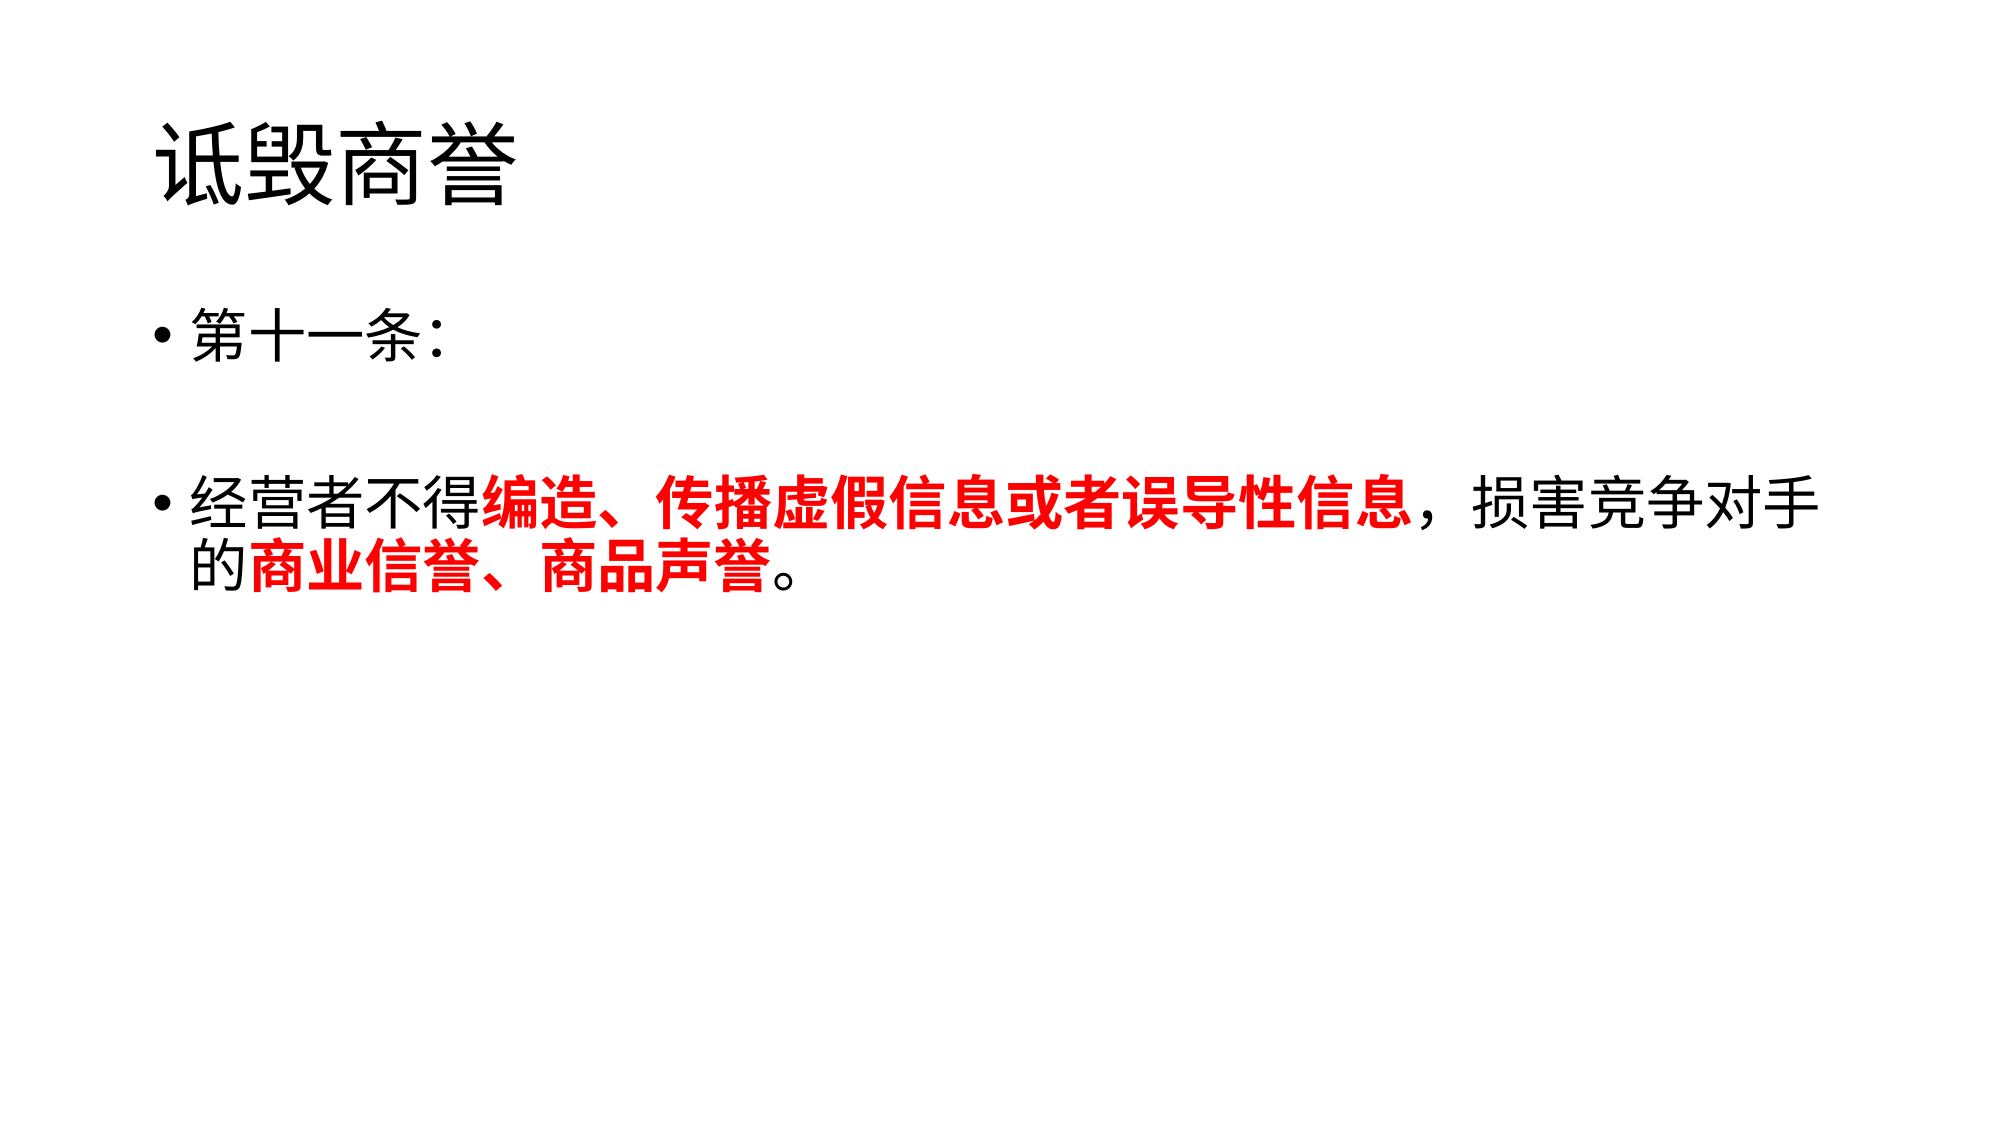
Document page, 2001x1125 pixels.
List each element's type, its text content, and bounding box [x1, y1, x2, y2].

title 诋毁商誉 [137, 59, 1863, 278]
list 第十一条： 经营者不得编造、传播虚假信息或者误导性信息，损害竞争对手的商业信誉、商品声誉。 [137, 299, 1863, 1014]
